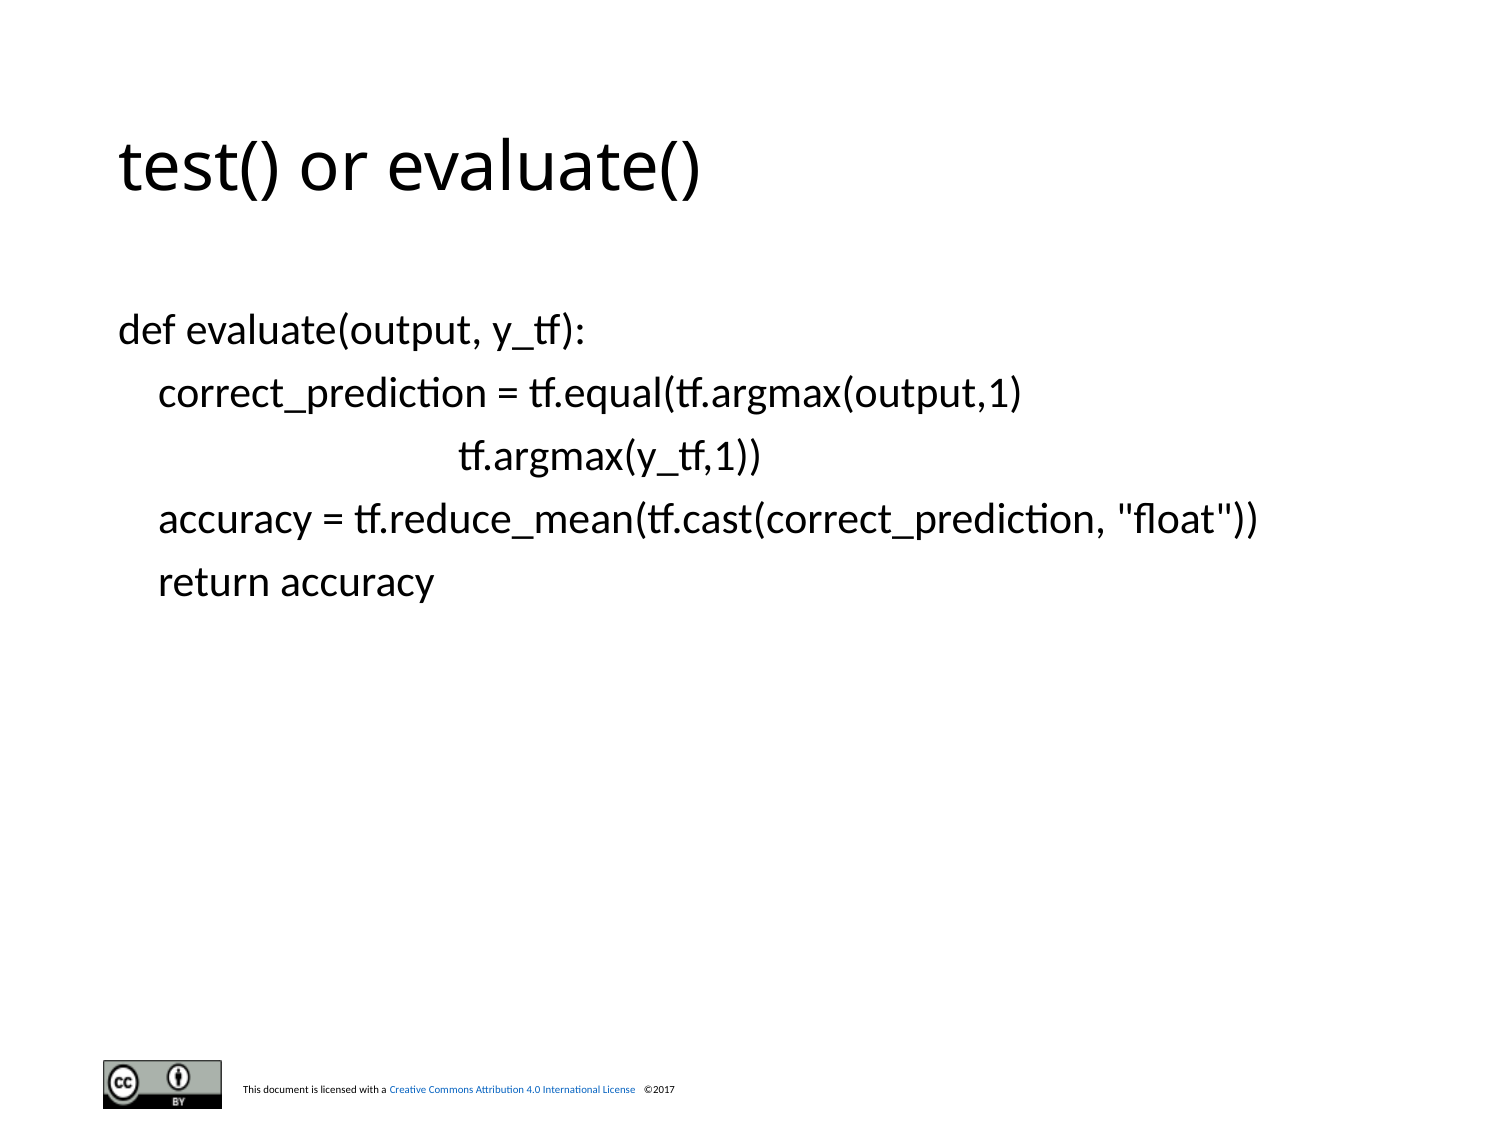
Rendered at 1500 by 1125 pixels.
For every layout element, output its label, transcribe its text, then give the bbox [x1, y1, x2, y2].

picture [103, 1060, 222, 1109]
title test() or evaluate() [103, 59, 1397, 278]
list def evaluate(output, y_tf): correct_prediction = tf.equal(tf.argmax(output,1) tf.argmax(y_tf,1)) accuracy = tf.reduce_mean(tf.cast(correct_prediction, "float")) return accuracy [103, 299, 1397, 1014]
